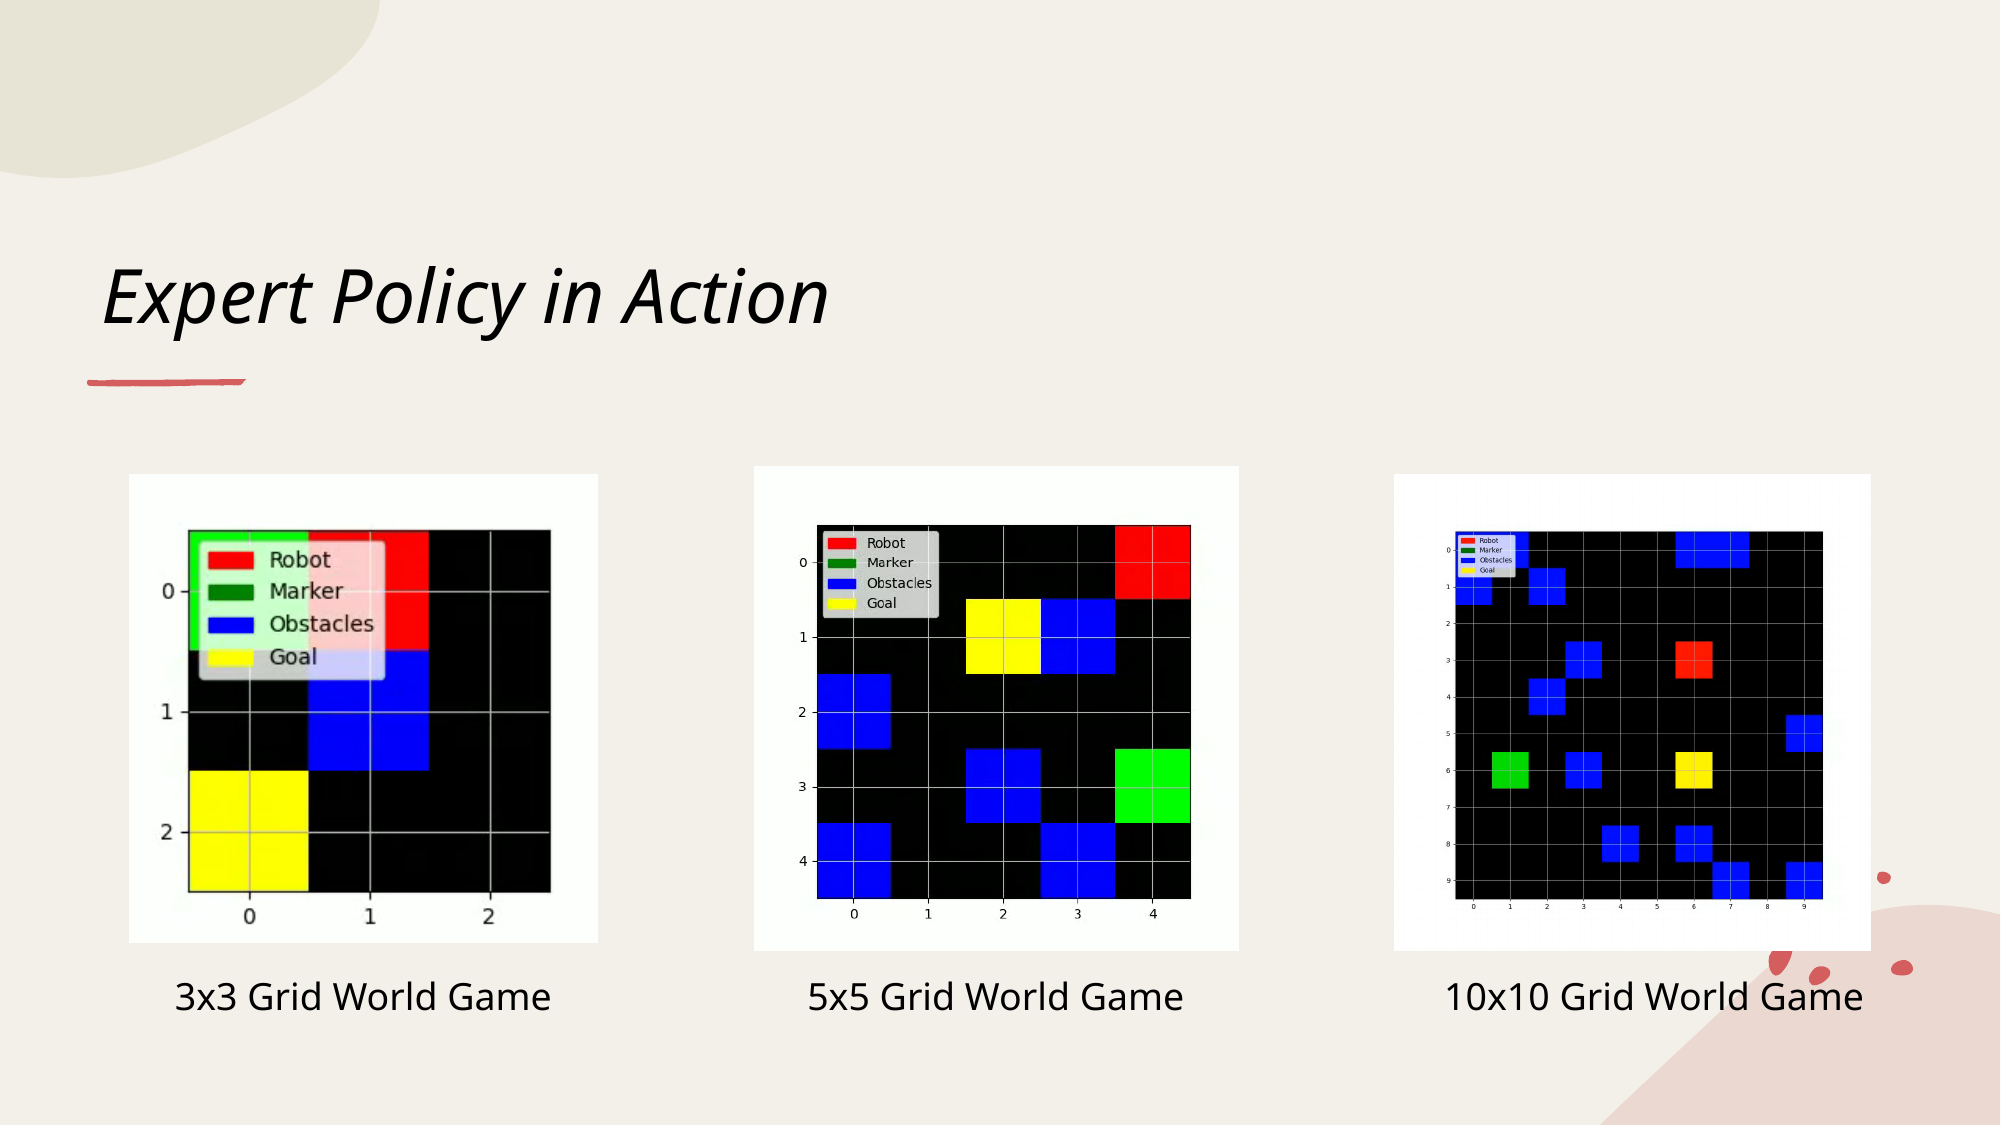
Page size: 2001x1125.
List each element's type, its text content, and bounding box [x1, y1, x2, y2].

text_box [753, 465, 1240, 952]
text_box 10x10 Grid World Game [1429, 965, 1880, 1026]
text_box 3x3 Grid World Game [160, 965, 568, 1026]
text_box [129, 474, 599, 944]
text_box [1393, 474, 1871, 952]
text_box 5x5 Grid World Game [792, 965, 1200, 1026]
title Expert Policy in Action [86, 129, 1740, 347]
